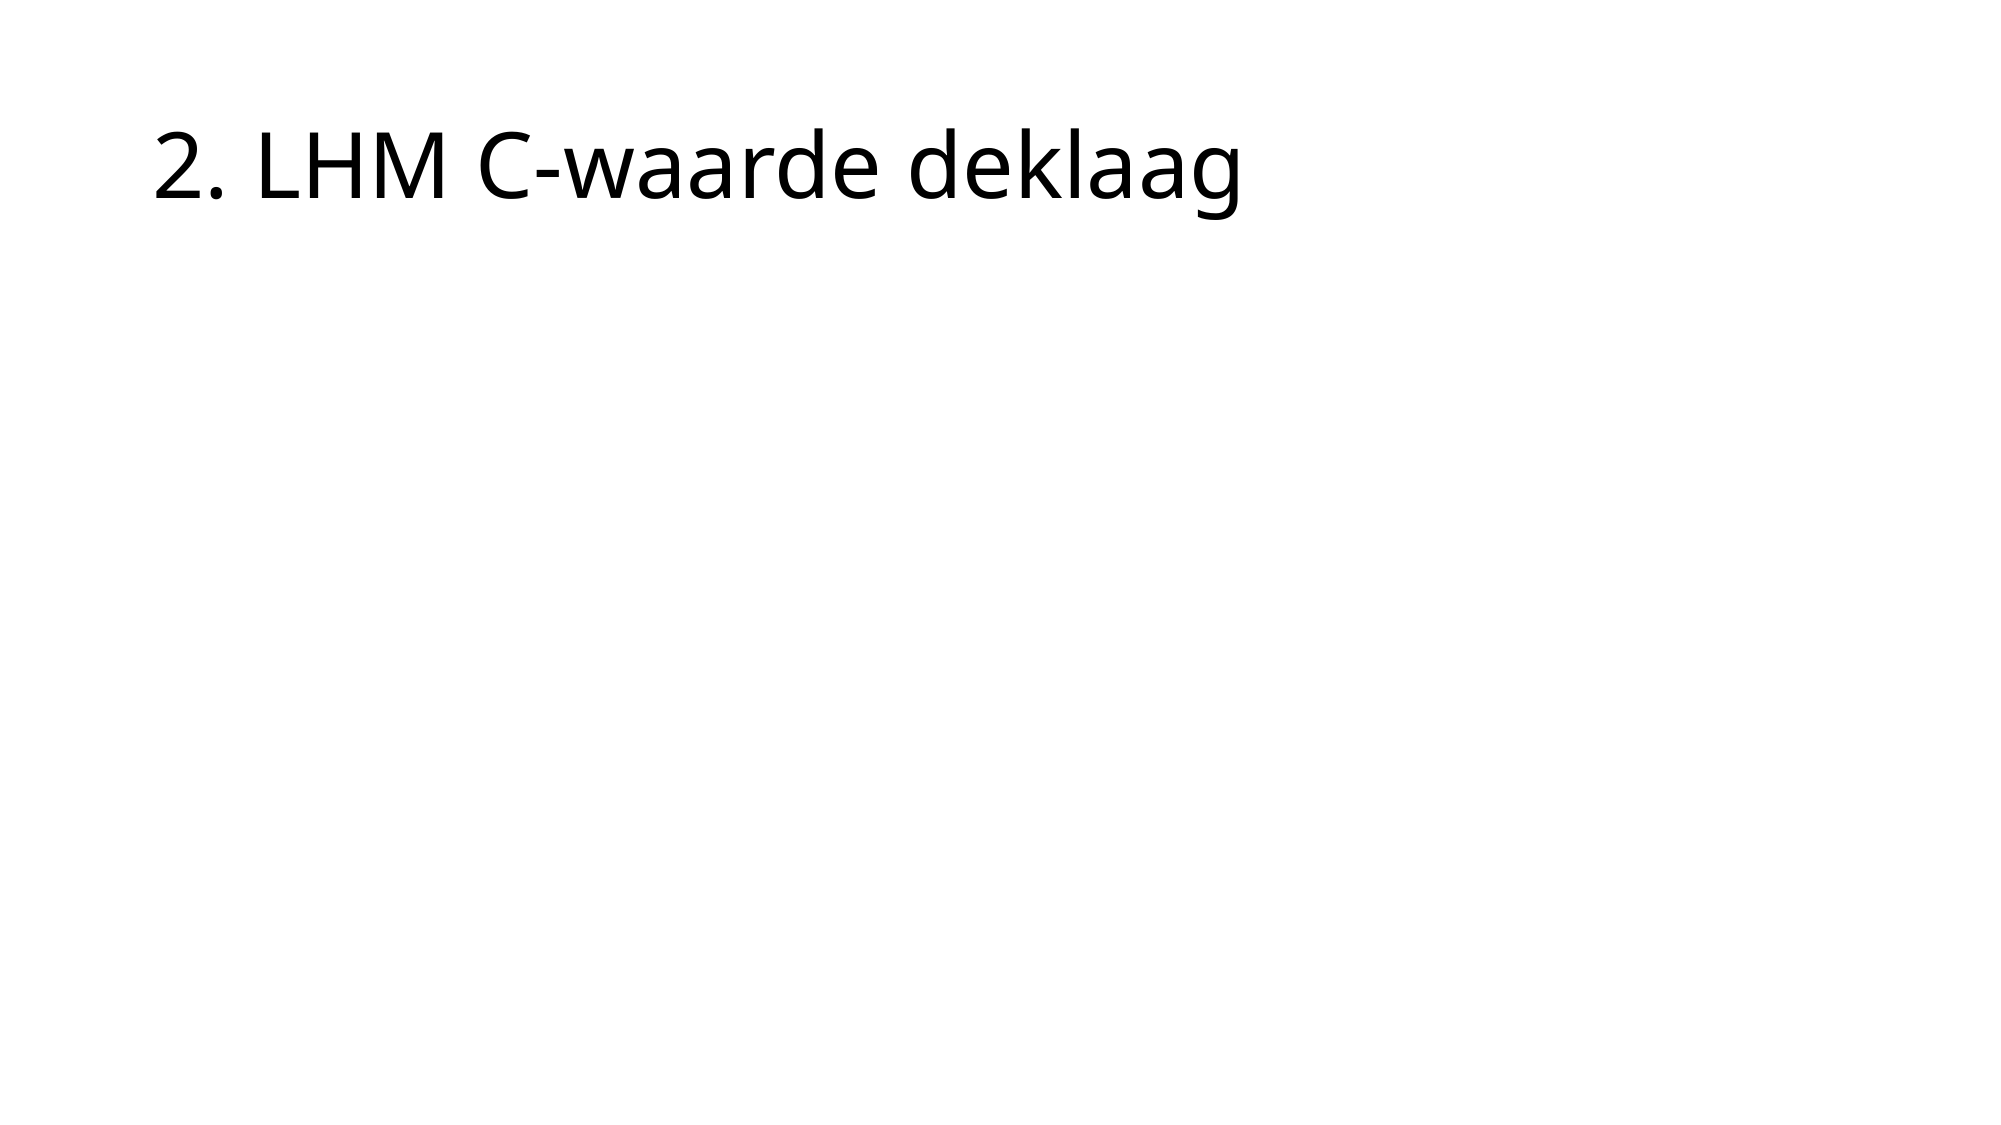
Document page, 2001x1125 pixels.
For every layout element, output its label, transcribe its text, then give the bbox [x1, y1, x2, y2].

title 2. LHM C-waarde deklaag [137, 59, 1863, 278]
